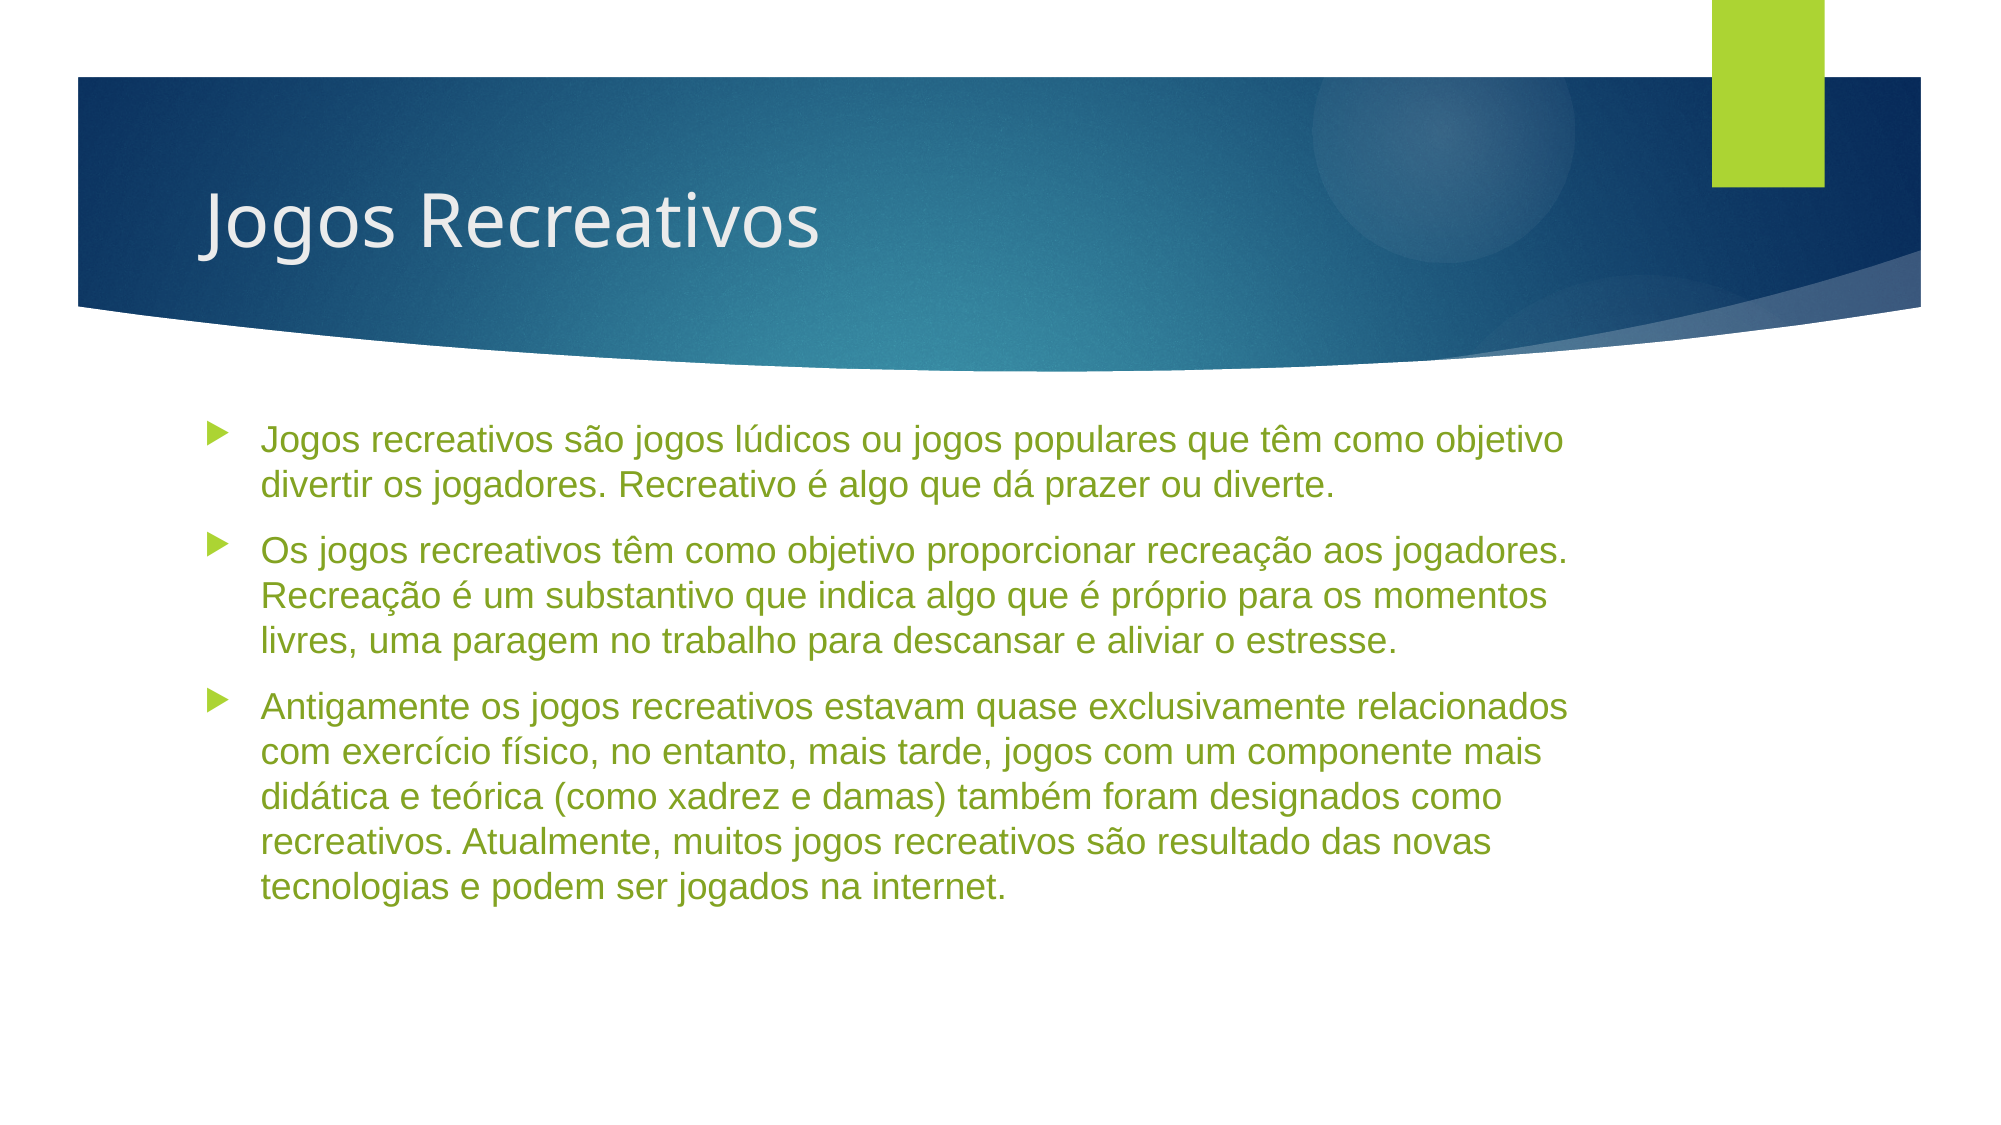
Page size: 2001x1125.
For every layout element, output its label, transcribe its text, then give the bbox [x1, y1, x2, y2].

title Jogos Recreativos [189, 159, 1627, 276]
list Jogos recreativos são jogos lúdicos ou jogos populares que têm como objetivo divertir os jogadores. Recreativo é algo que dá prazer ou diverte. Os jogos recreativos têm como objetivo proporcionar recreação aos jogadores. Recreação é um substantivo que indica algo que é próprio para os momentos livres, uma paragem no trabalho para descansar e aliviar o estresse. Antigamente os jogos recreativos estavam quase exclusivamente relacionados com exercício físico, no entanto, mais tarde, jogos com um componente mais didática e teórica (como xadrez e damas) também foram designados como recreativos. Atualmente, muitos jogos recreativos são resultado das novas tecnologias e podem ser jogados na internet. [189, 407, 1627, 922]
